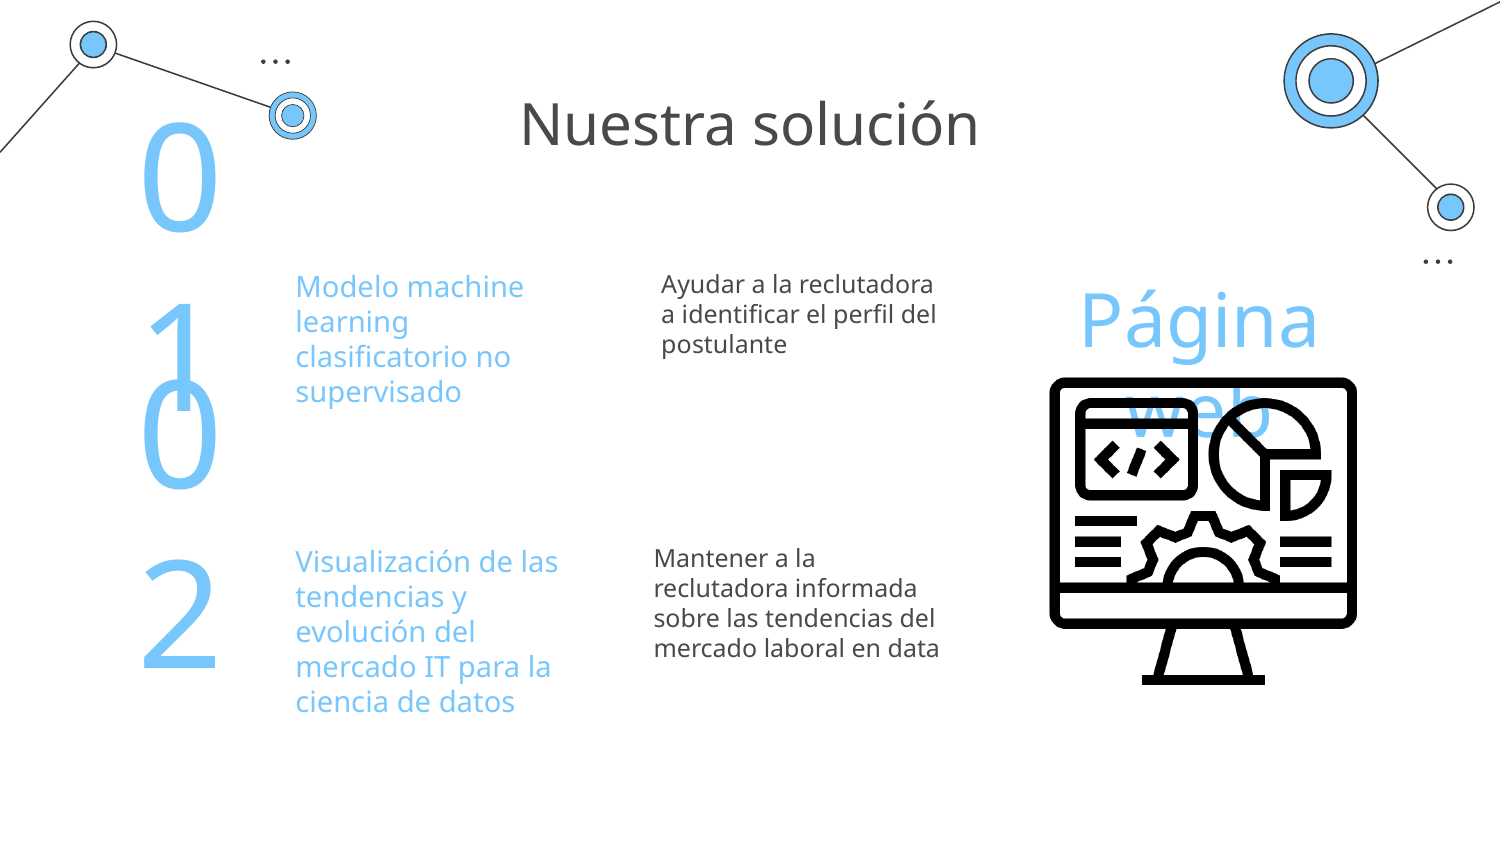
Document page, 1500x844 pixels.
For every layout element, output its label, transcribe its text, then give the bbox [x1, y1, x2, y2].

picture [1038, 367, 1367, 696]
title Nuestra solución [257, 72, 1243, 171]
subtitle Ayudar a la reclutadora a identificar el perfil del postulante [646, 253, 966, 378]
text_box 02 [83, 536, 278, 714]
text_box Página web [1011, 265, 1388, 530]
subtitle Modelo machine learning clasificatorio no supervisado [280, 253, 600, 316]
subtitle Visualización de las tendencias y evolución del mercado IT para la ciencia de datos [280, 528, 600, 590]
text_box 01 [83, 278, 278, 456]
subtitle Mantener a la reclutadora informada sobre las tendencias del mercado laboral en data [638, 527, 958, 652]
